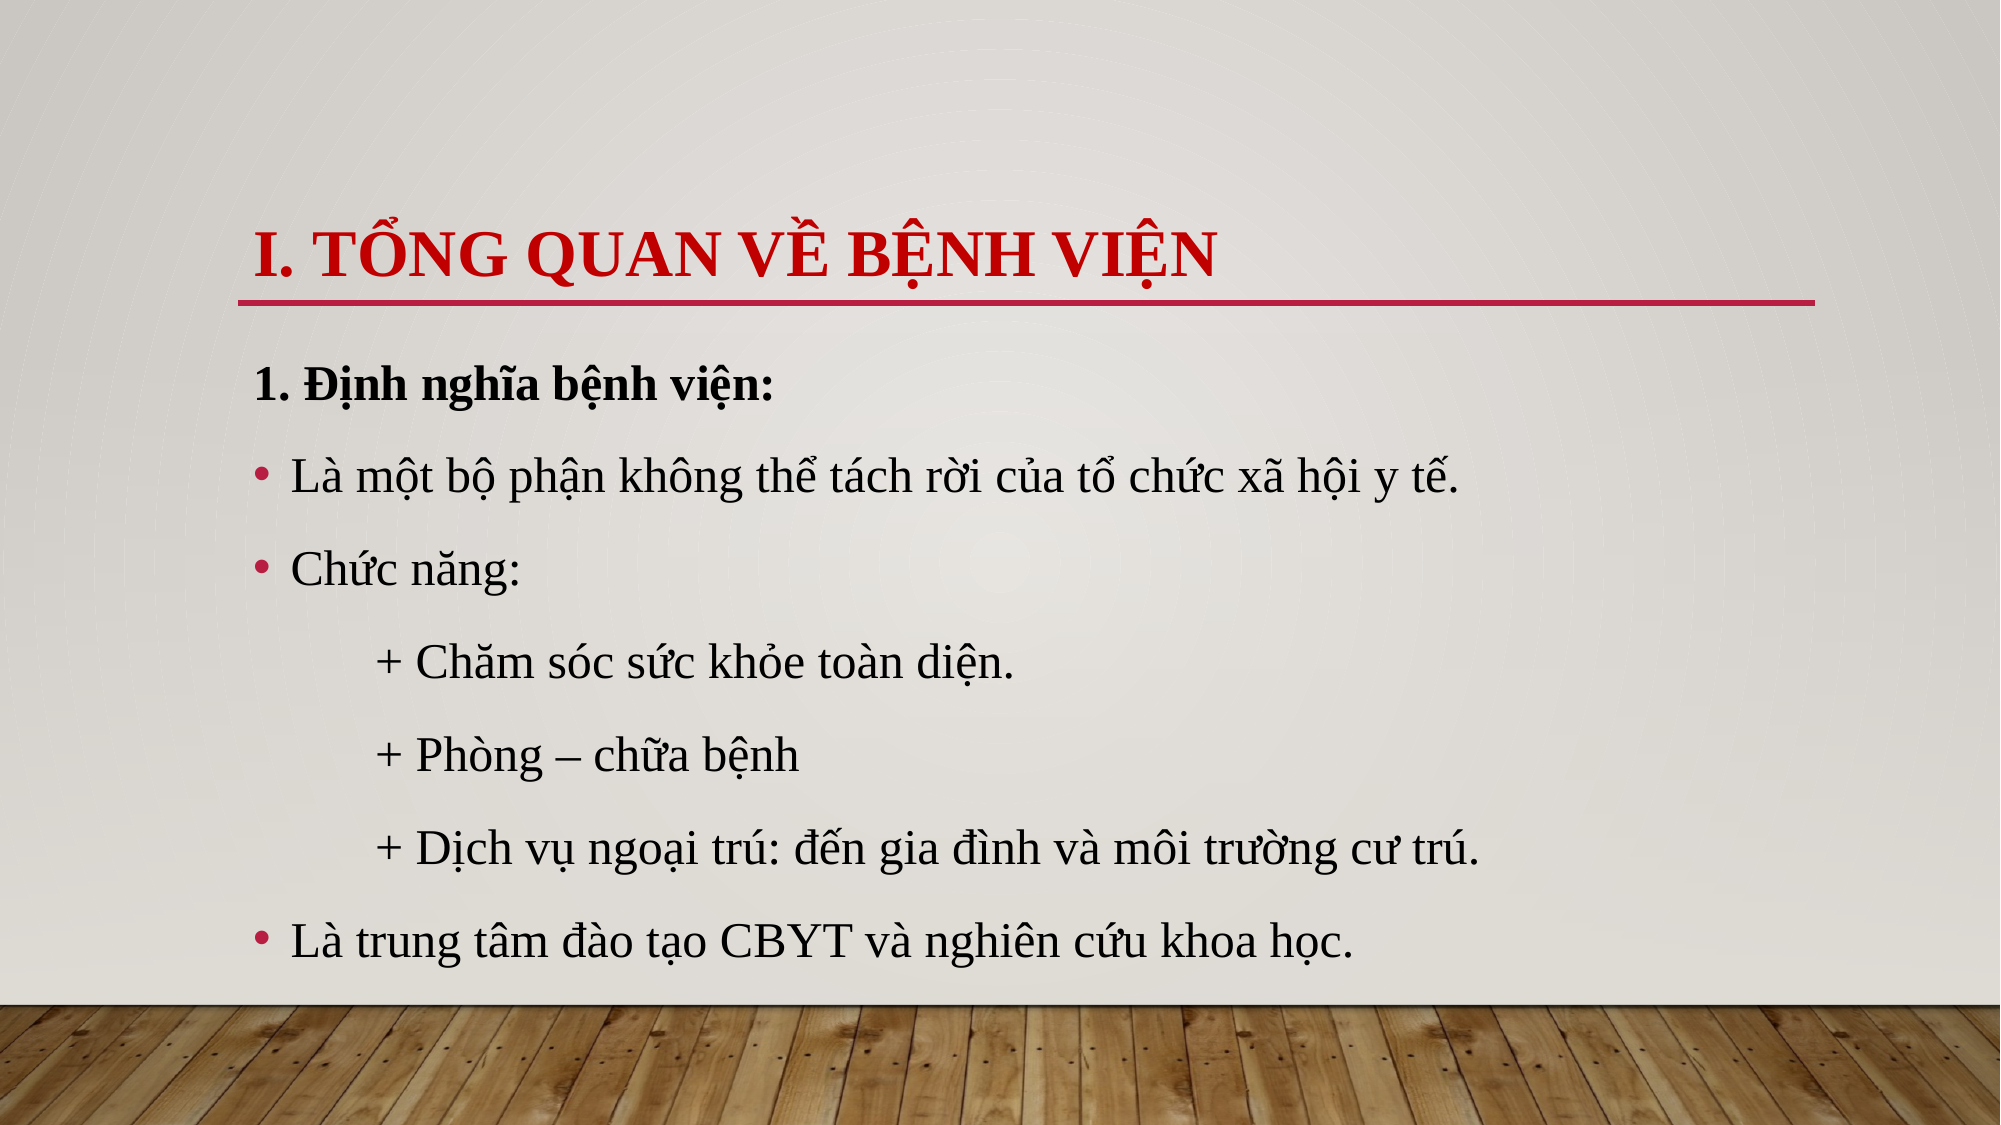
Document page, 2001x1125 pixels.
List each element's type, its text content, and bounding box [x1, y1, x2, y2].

picture [0, 1005, 2000, 1125]
title I. Tổng quan về bệnh viện [238, 211, 1814, 330]
list 1. Định nghĩa bệnh viện: Là một bộ phận không thể tách rời của tổ chức xã hội y tế. Chức năng: + Chăm sóc sức khỏe toàn diện. + Phòng – chữa bệnh + Dịch vụ ngoại trú: đến gia đình và môi trường cư trú. Là trung tâm đào tạo CBYT và nghiên cứu khoa học. [238, 330, 1814, 897]
